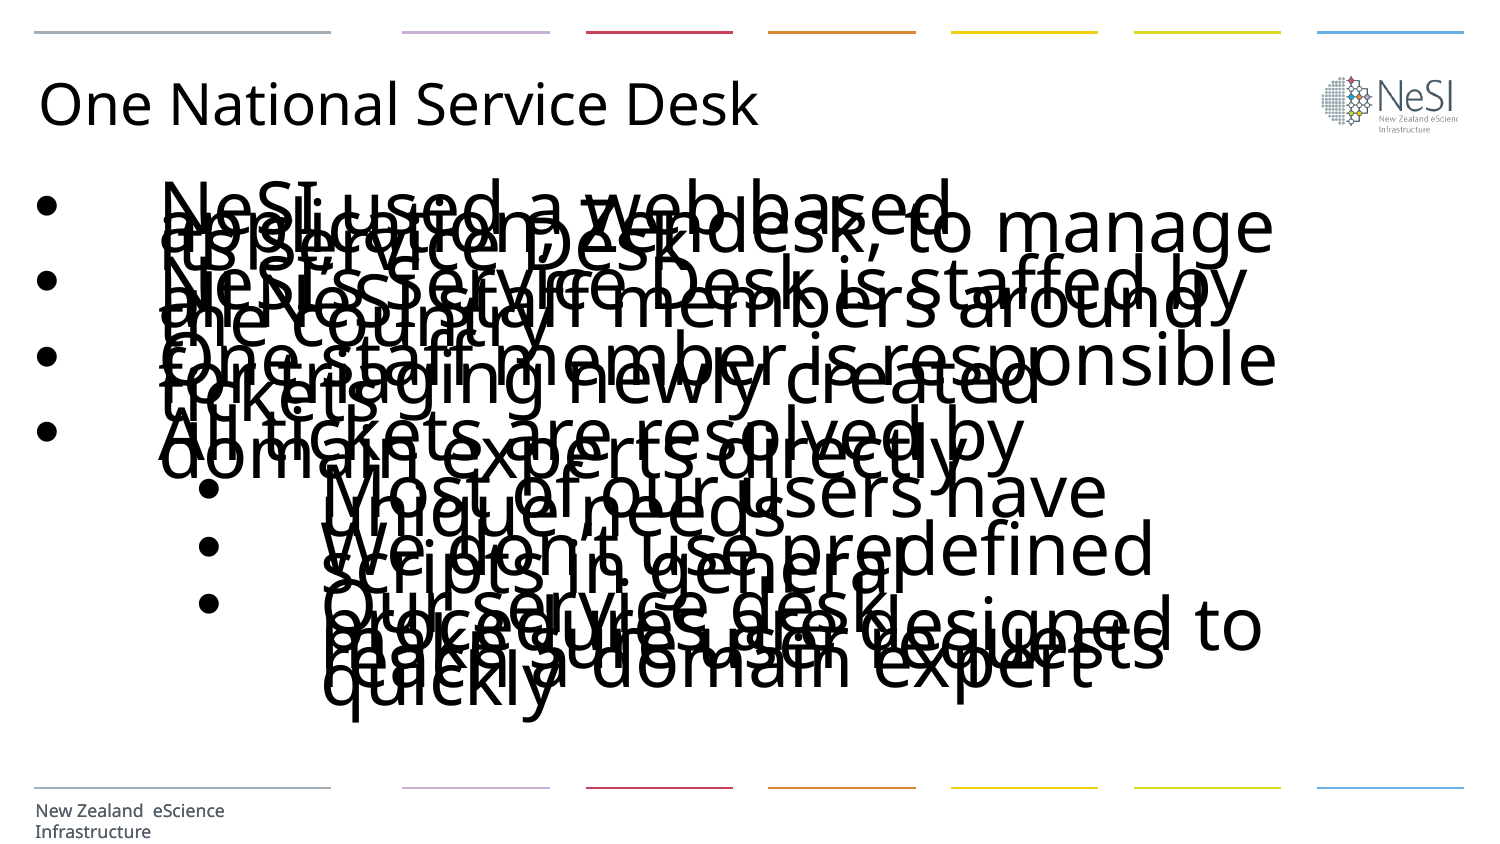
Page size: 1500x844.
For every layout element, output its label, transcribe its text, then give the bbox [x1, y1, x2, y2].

title One National Service Desk [38, 78, 1138, 134]
list NeSI used a web based application, Zendesk, to manage its Service Desk NeSI’s Service Desk is staffed by all NeSI staff members around the country One staff member is responsible for triaging newly created tickets All tickets are resolved by domain experts directly Most of our users have unique needs We don’t use predefined scripts in general Our service desk procedures are designed to make sure user requests reach a domain expert quickly [34, 230, 1283, 727]
picture [1312, 72, 1459, 137]
